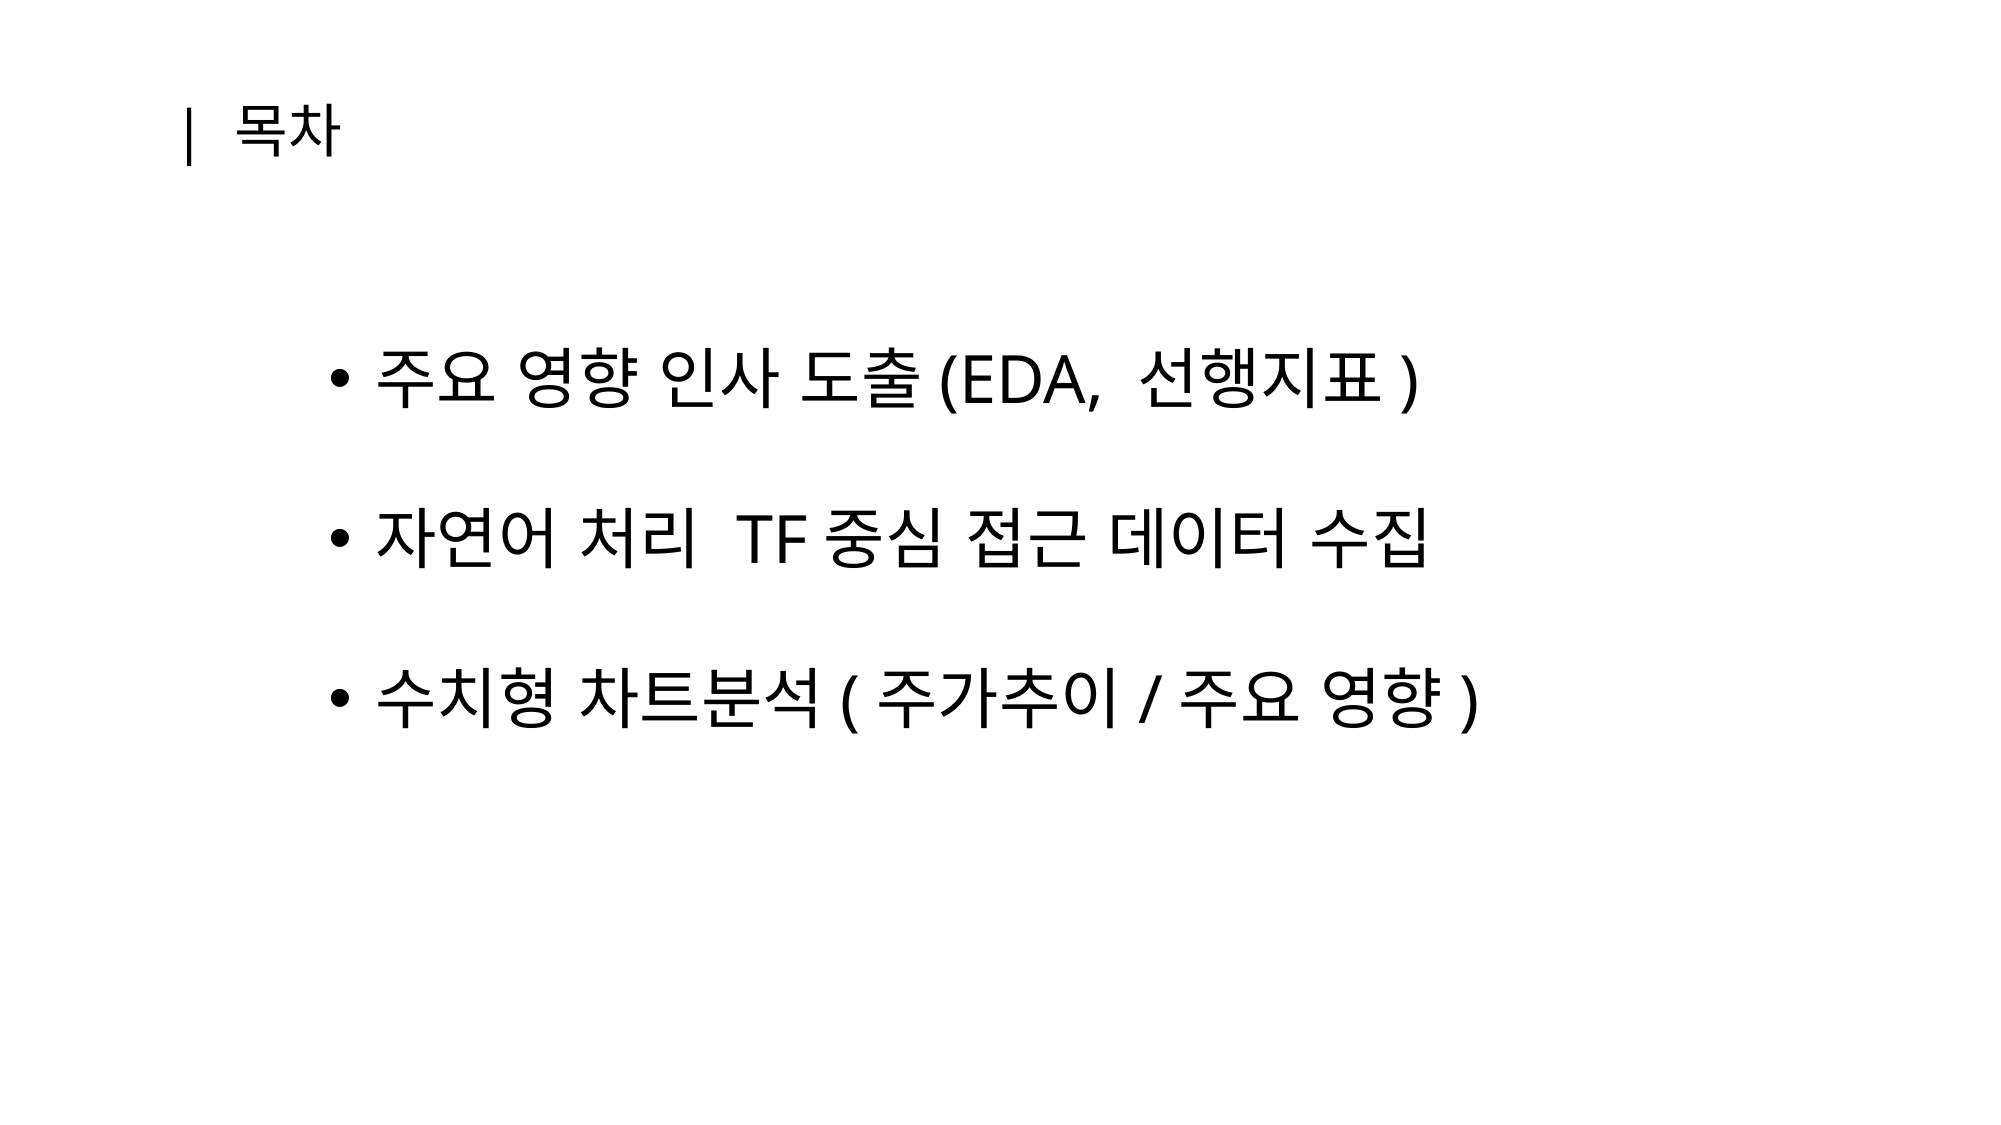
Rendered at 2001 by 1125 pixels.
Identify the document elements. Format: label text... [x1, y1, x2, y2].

text_box 주요 영향 인사 도출(EDA, 선행지표) 자연어 처리 TF중심 접근 데이터 수집 수치형 차트분석(주가추이/주요 영향) [313, 329, 1624, 745]
text_box | 목차 [159, 87, 357, 172]
